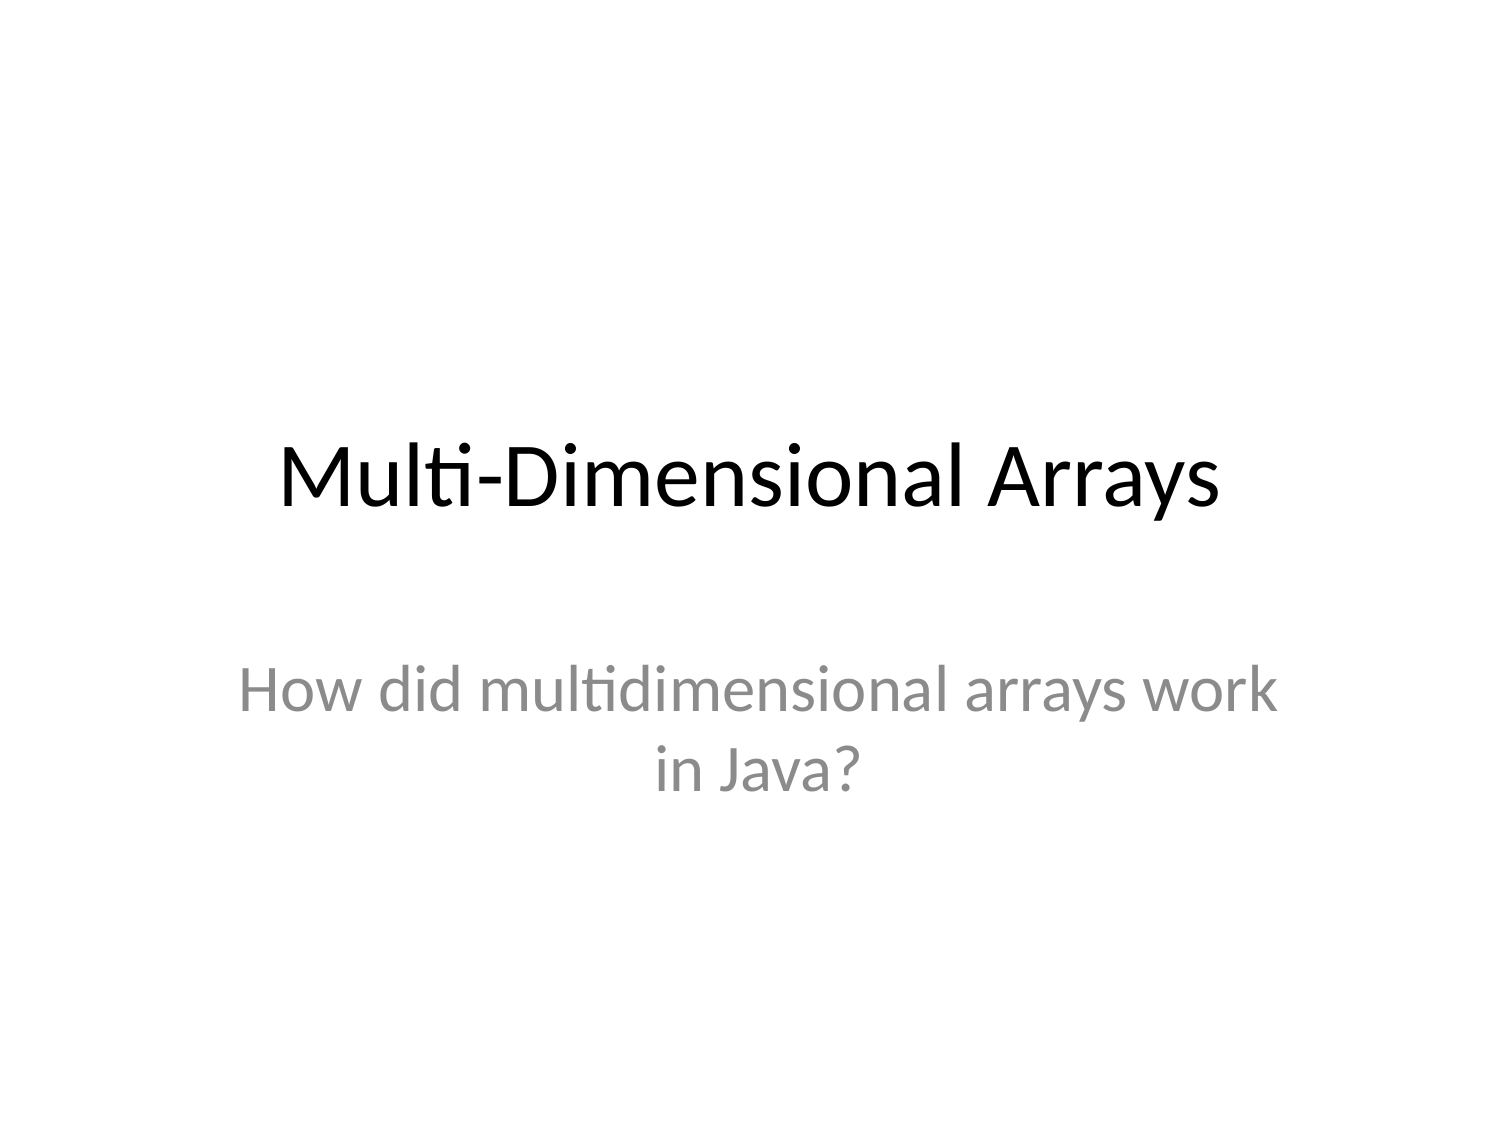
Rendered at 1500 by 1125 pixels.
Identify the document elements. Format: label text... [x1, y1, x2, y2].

subtitle How did multidimensional arrays work in Java? [209, 637, 1309, 1088]
title Multi-Dimensional Arrays [112, 349, 1388, 591]
